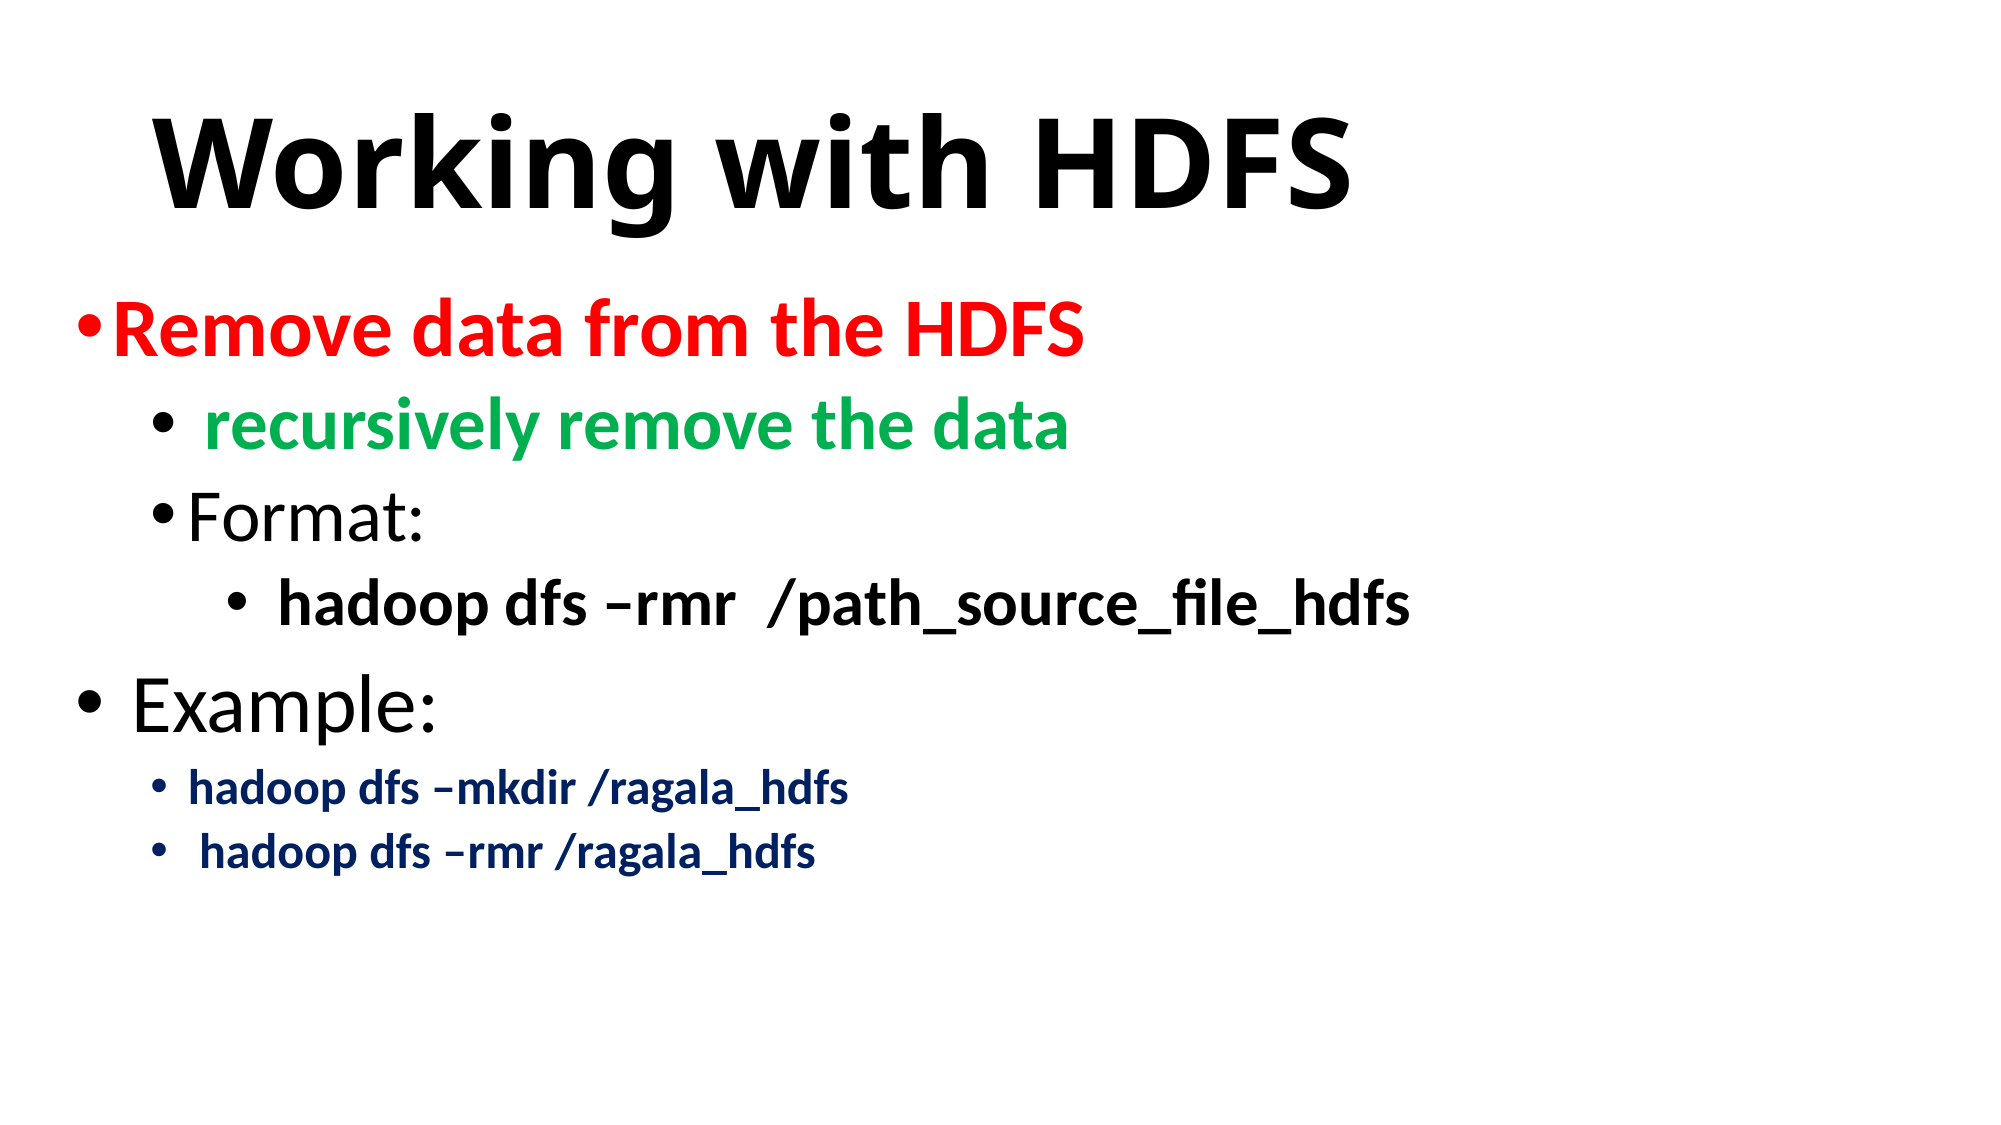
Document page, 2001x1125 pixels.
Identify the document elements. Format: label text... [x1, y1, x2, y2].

list Remove data from the HDFS recursively remove the data Format: hadoop dfs –rmr /path_source_file_hdfs Example: hadoop dfs –mkdir /ragala_hdfs hadoop dfs –rmr /ragala_hdfs [60, 277, 1933, 1053]
title Working with HDFS [137, 59, 1863, 277]
